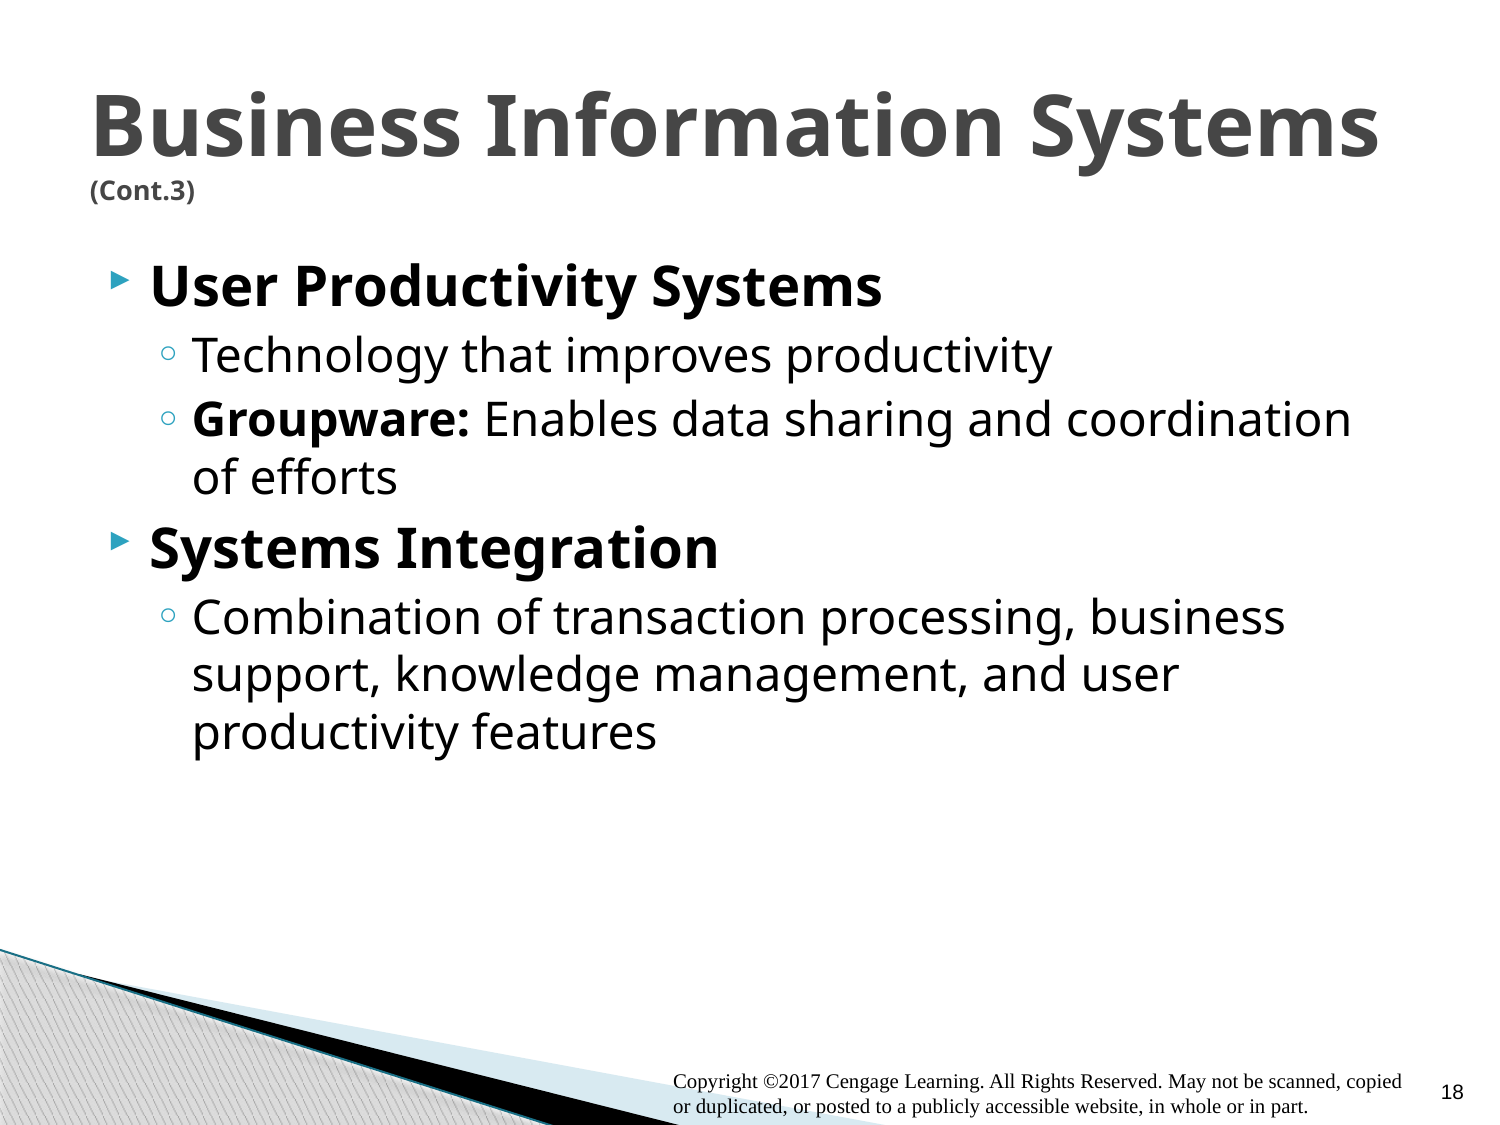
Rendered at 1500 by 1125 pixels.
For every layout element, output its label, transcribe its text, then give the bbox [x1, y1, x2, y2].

list User Productivity Systems Technology that improves productivity Groupware: Enables data sharing and coordination of efforts Systems Integration Combination of transaction processing, business support, knowledge management, and user productivity features [75, 243, 1425, 986]
footer Copyright ©2017 Cengage Learning. All Rights Reserved. May not be scanned, copied or duplicated, or posted to a publicly accessible website, in whole or in part. [658, 1065, 1440, 1125]
title Business Information Systems (Cont.3) [75, 45, 1425, 233]
slide_number 18 [1418, 1051, 1479, 1112]
